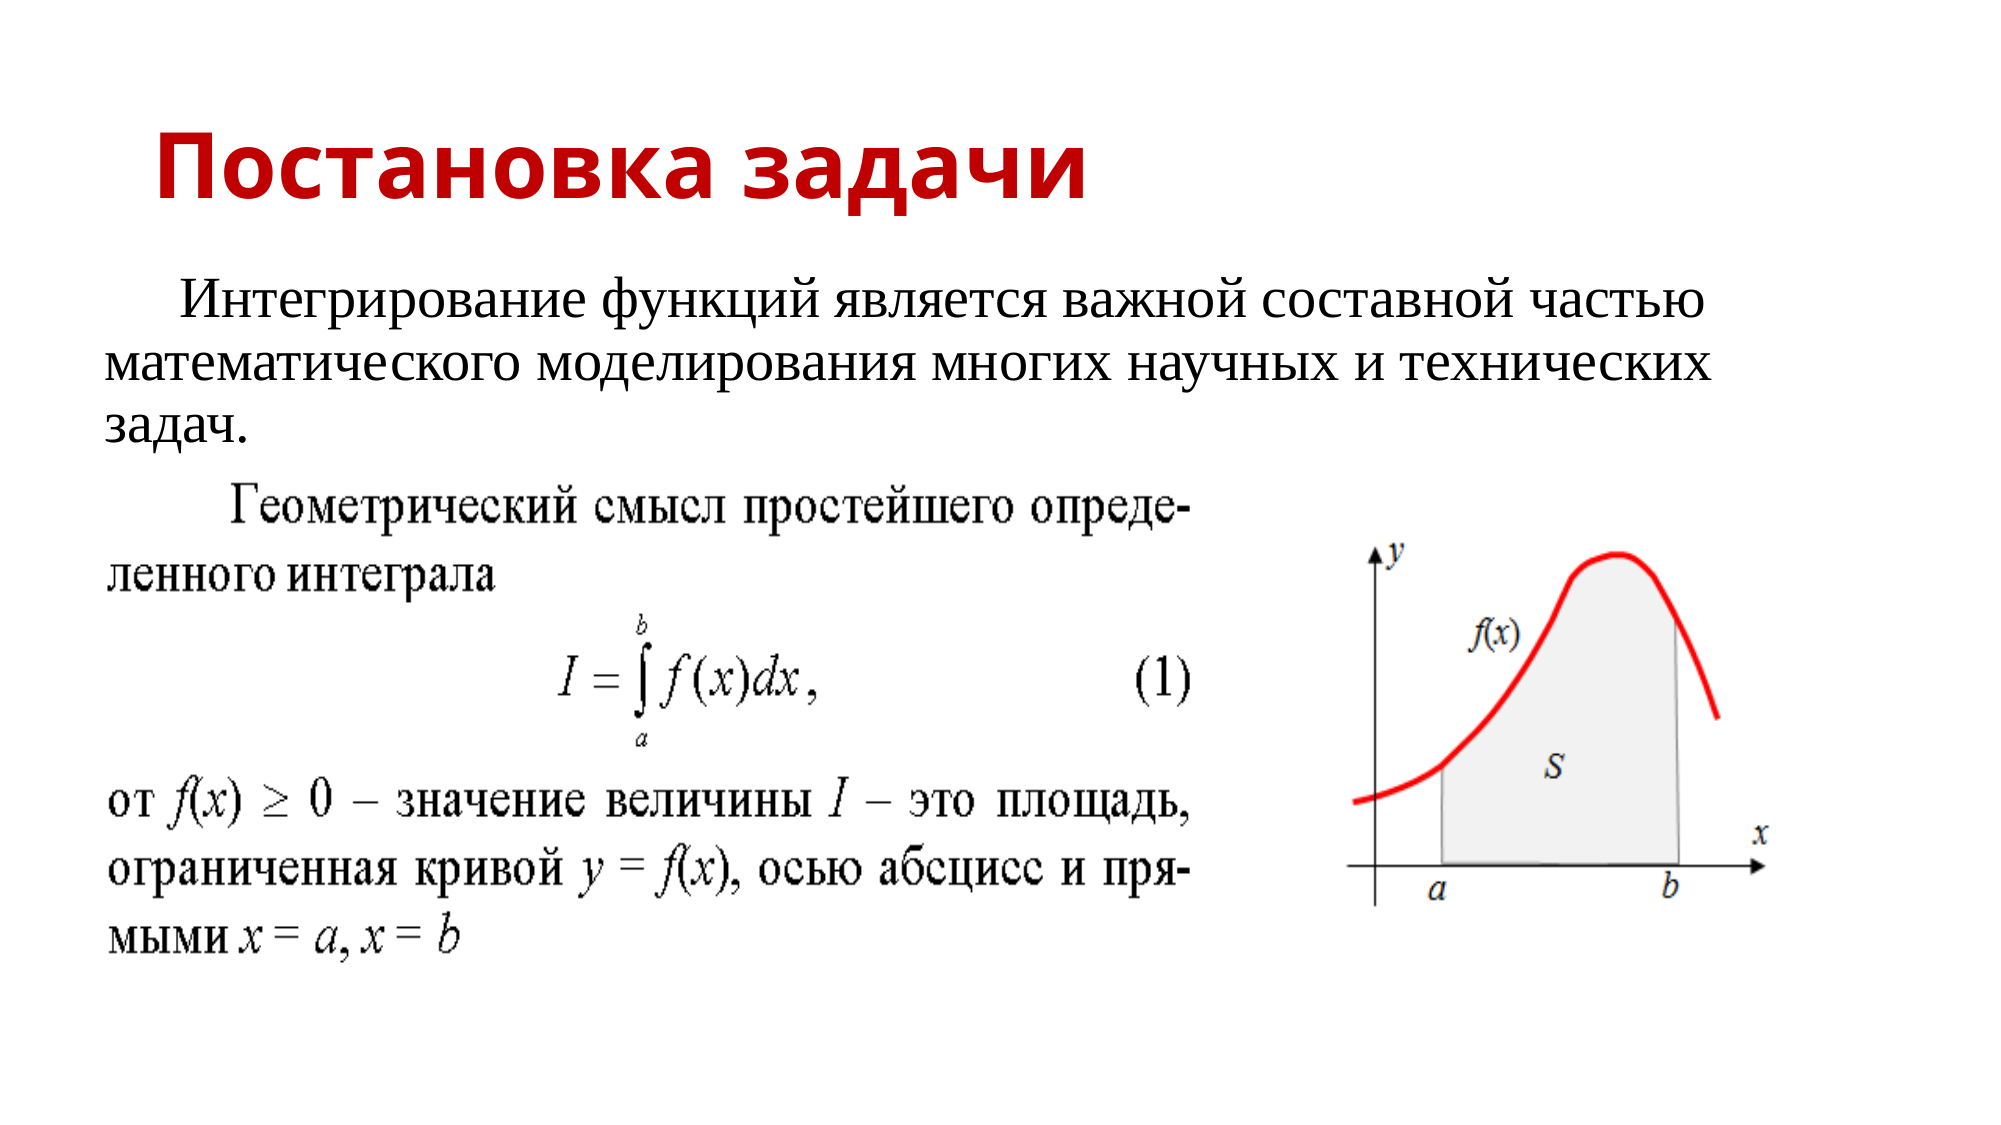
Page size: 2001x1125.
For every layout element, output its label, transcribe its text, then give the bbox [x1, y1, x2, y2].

picture [1319, 523, 1795, 917]
title Постановка задачи [137, 59, 1863, 259]
picture [89, 474, 1215, 980]
list Интегрирование функций является важной составной частью математического моделирования многих научных и технических задач. [89, 259, 1863, 1014]
